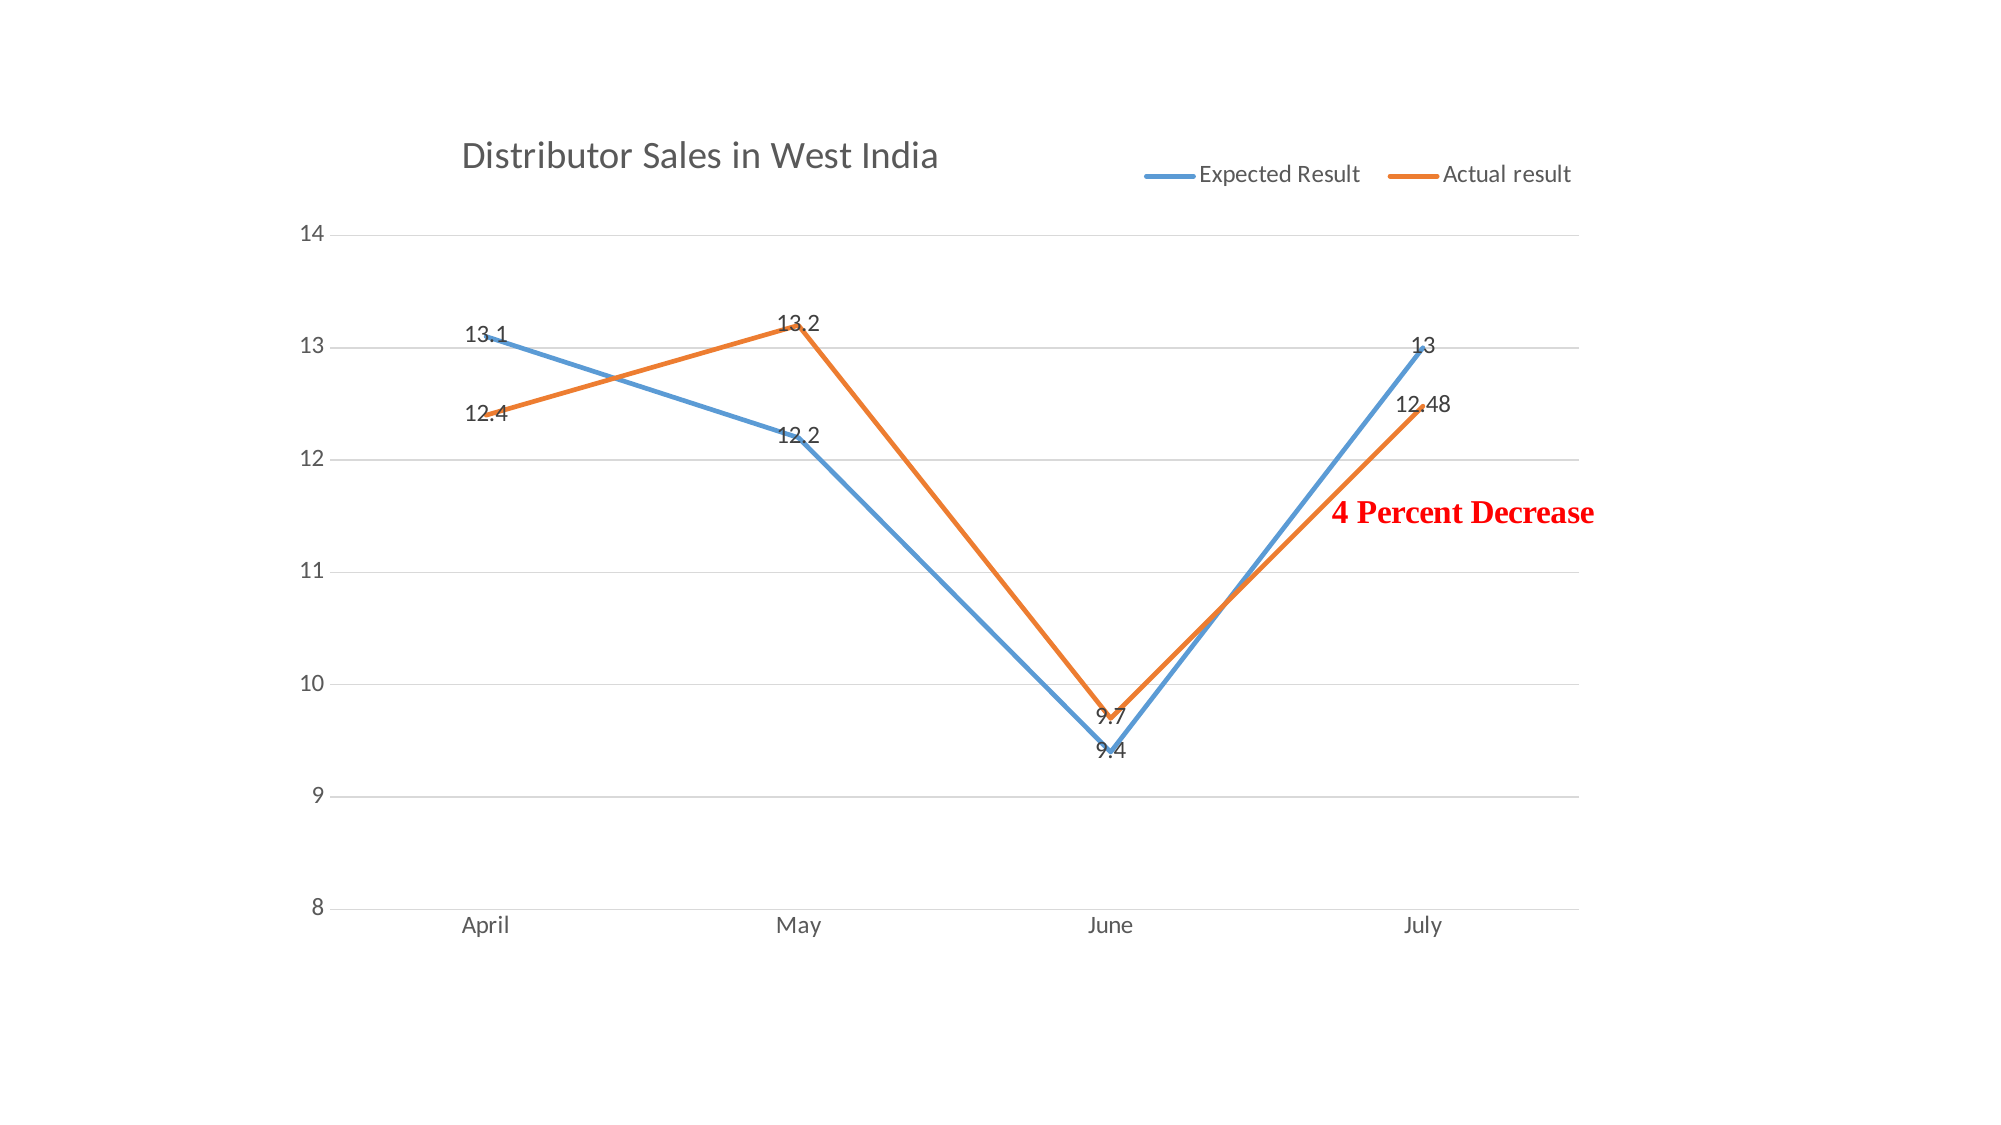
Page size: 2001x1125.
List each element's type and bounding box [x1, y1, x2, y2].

chart [272, 116, 1606, 1006]
